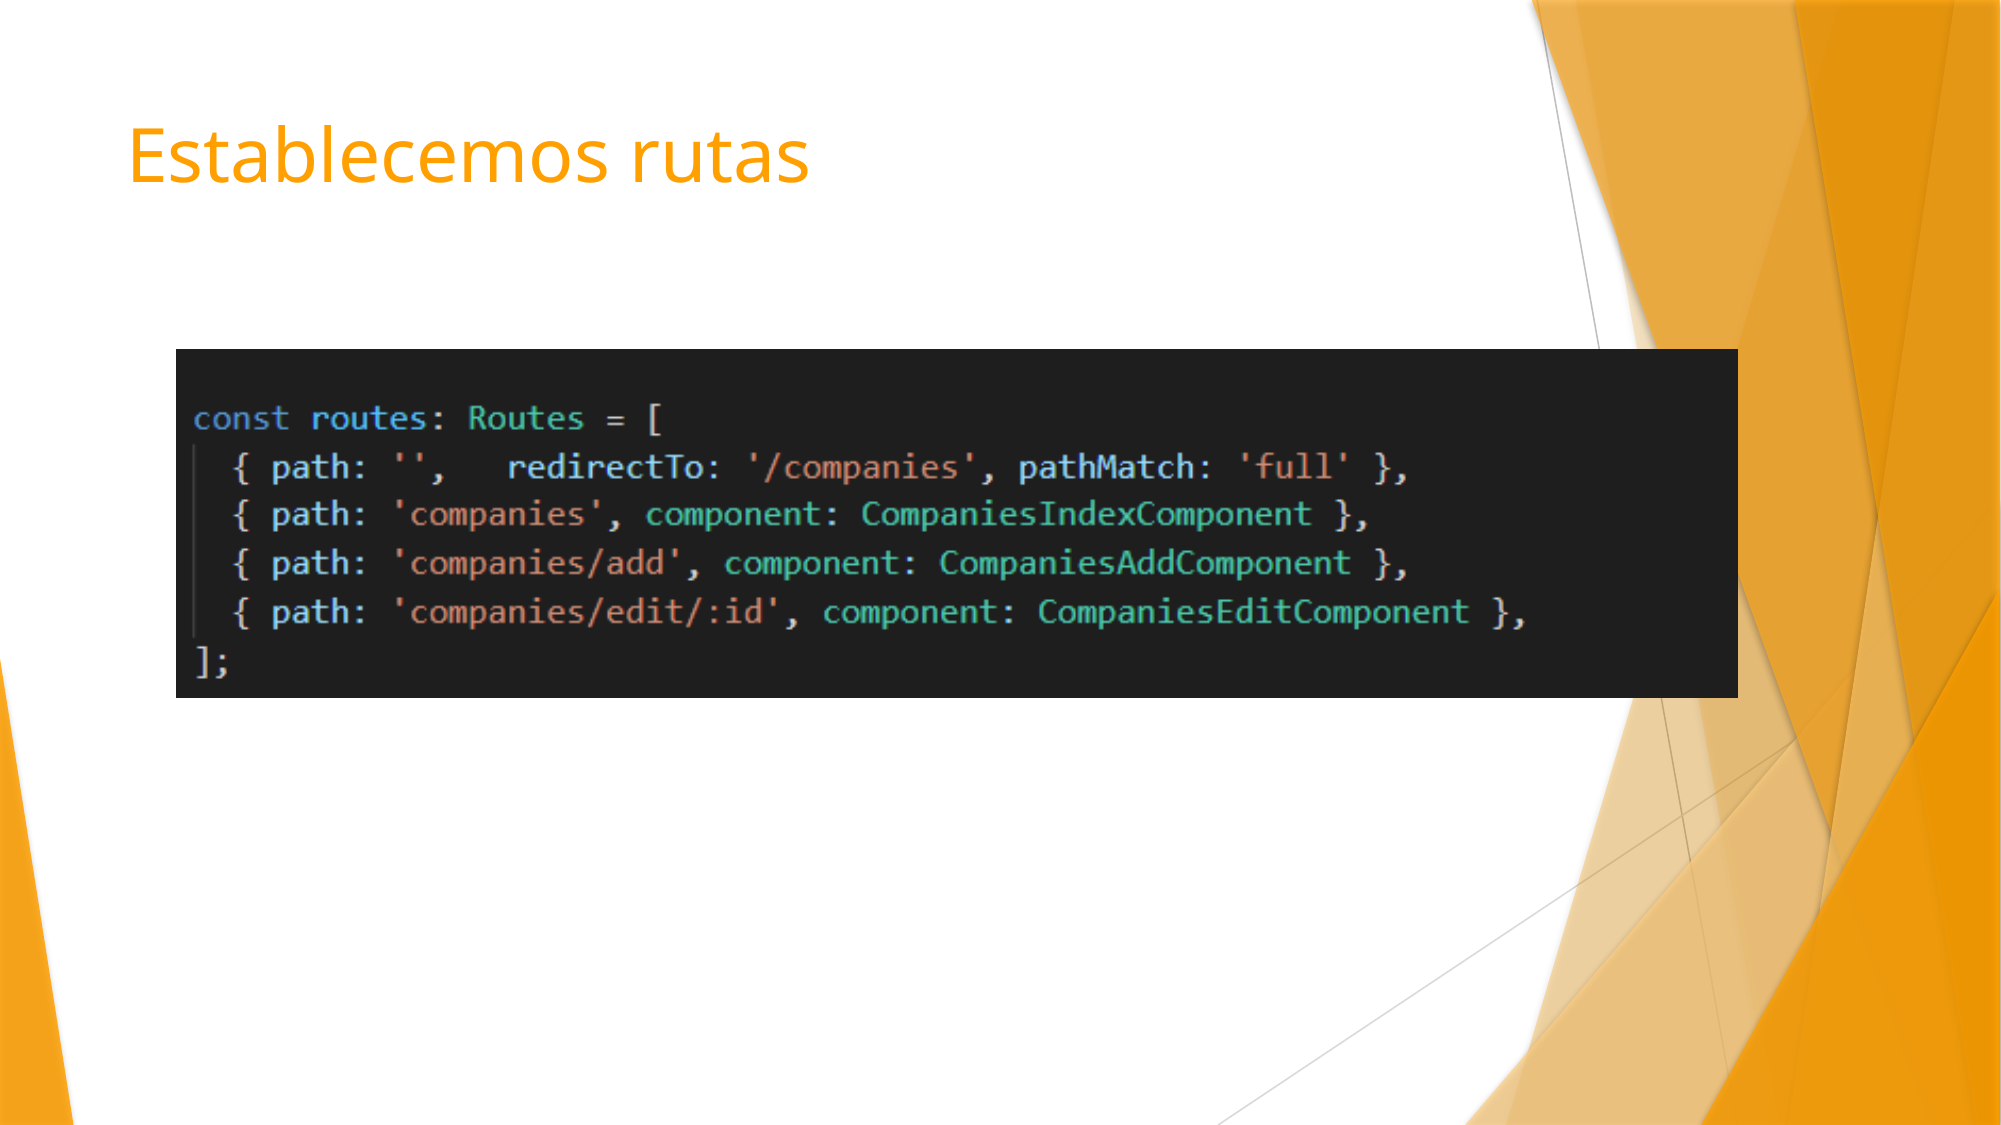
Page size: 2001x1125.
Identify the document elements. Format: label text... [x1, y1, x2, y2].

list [175, 348, 1738, 699]
title Establecemos rutas [111, 99, 1522, 317]
